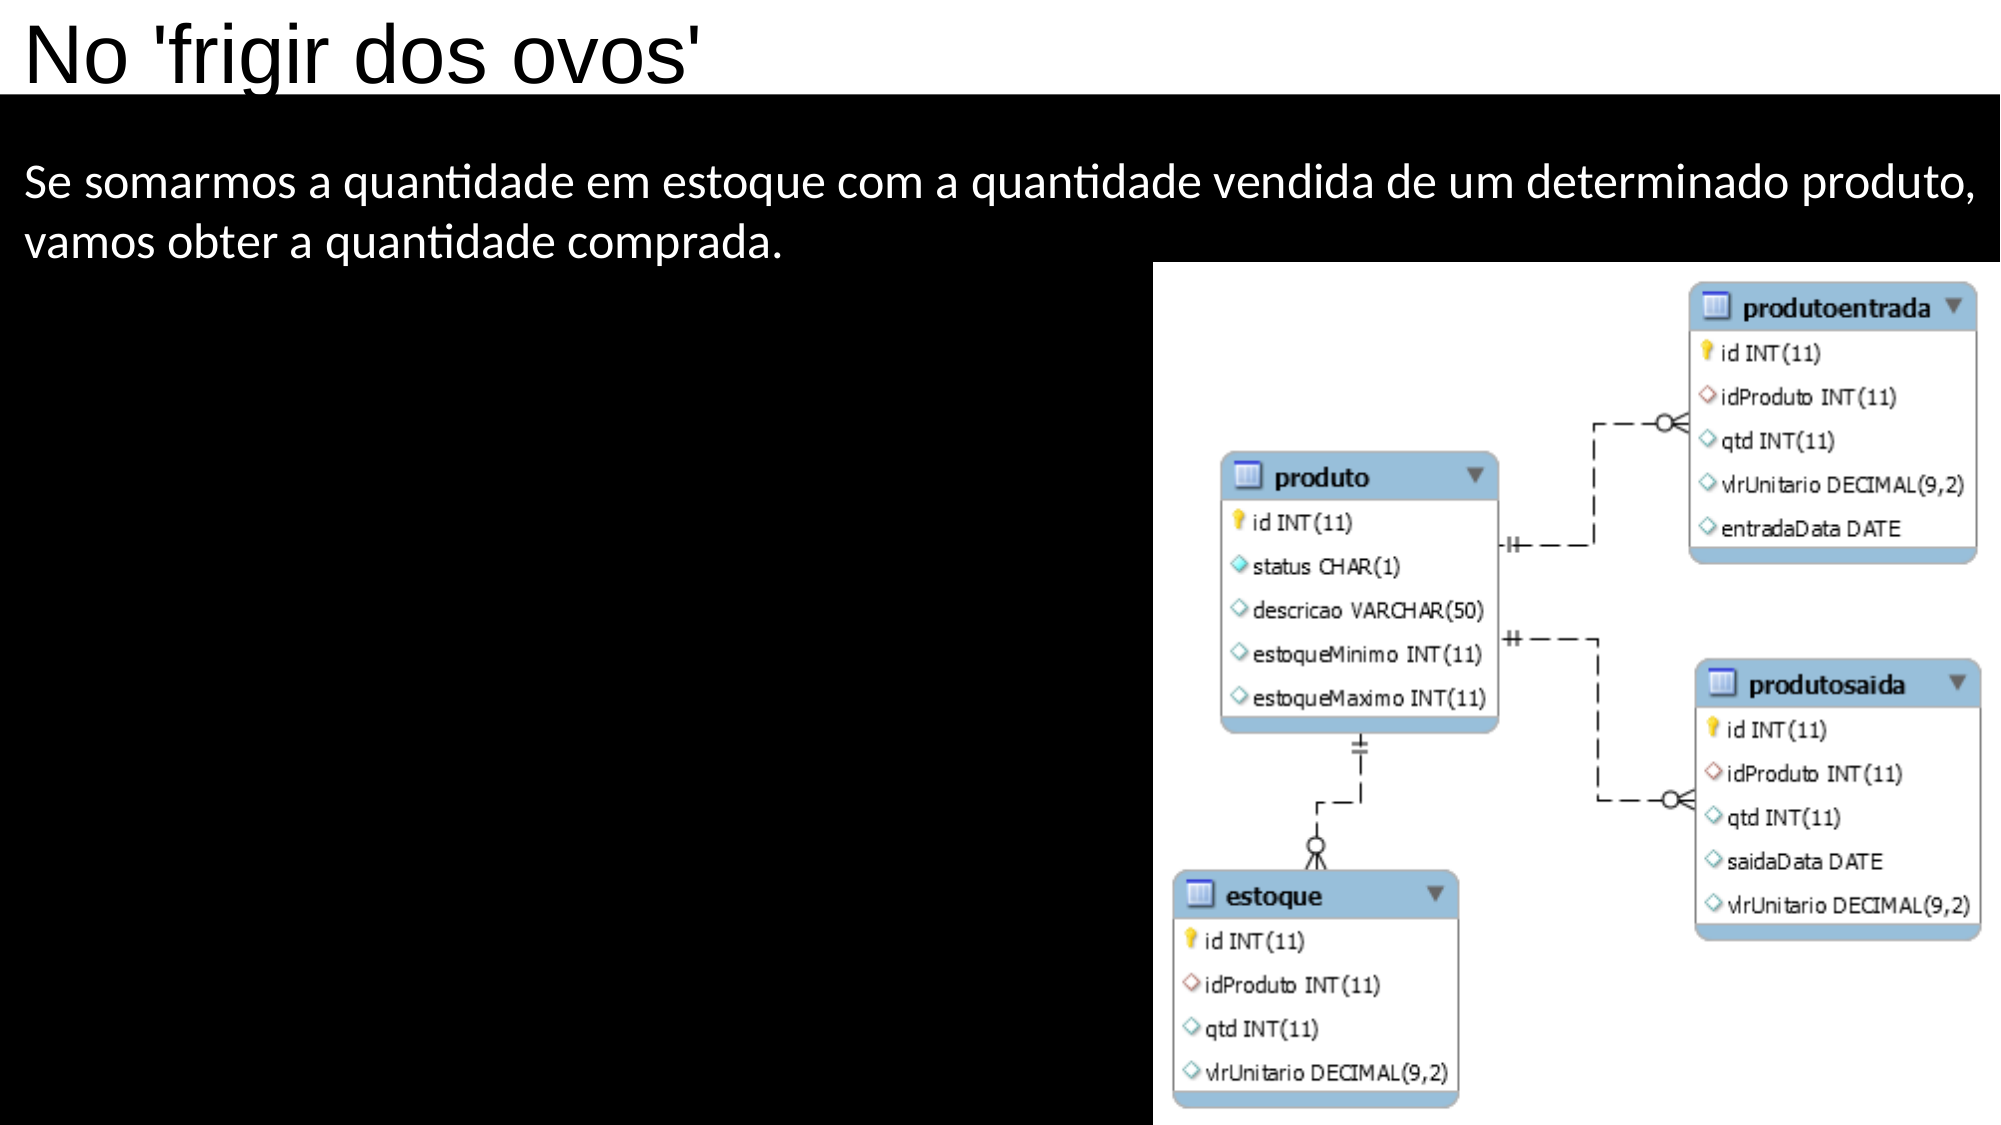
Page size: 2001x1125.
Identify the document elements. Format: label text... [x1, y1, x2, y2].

text_box Se somarmos a quantidade em estoque com a quantidade vendida de um determinado produto, vamos obter a quantidade comprada. [19, 148, 2000, 1083]
text_box No 'frigir dos ovos' [0, 0, 2000, 95]
picture [1153, 262, 2000, 1125]
